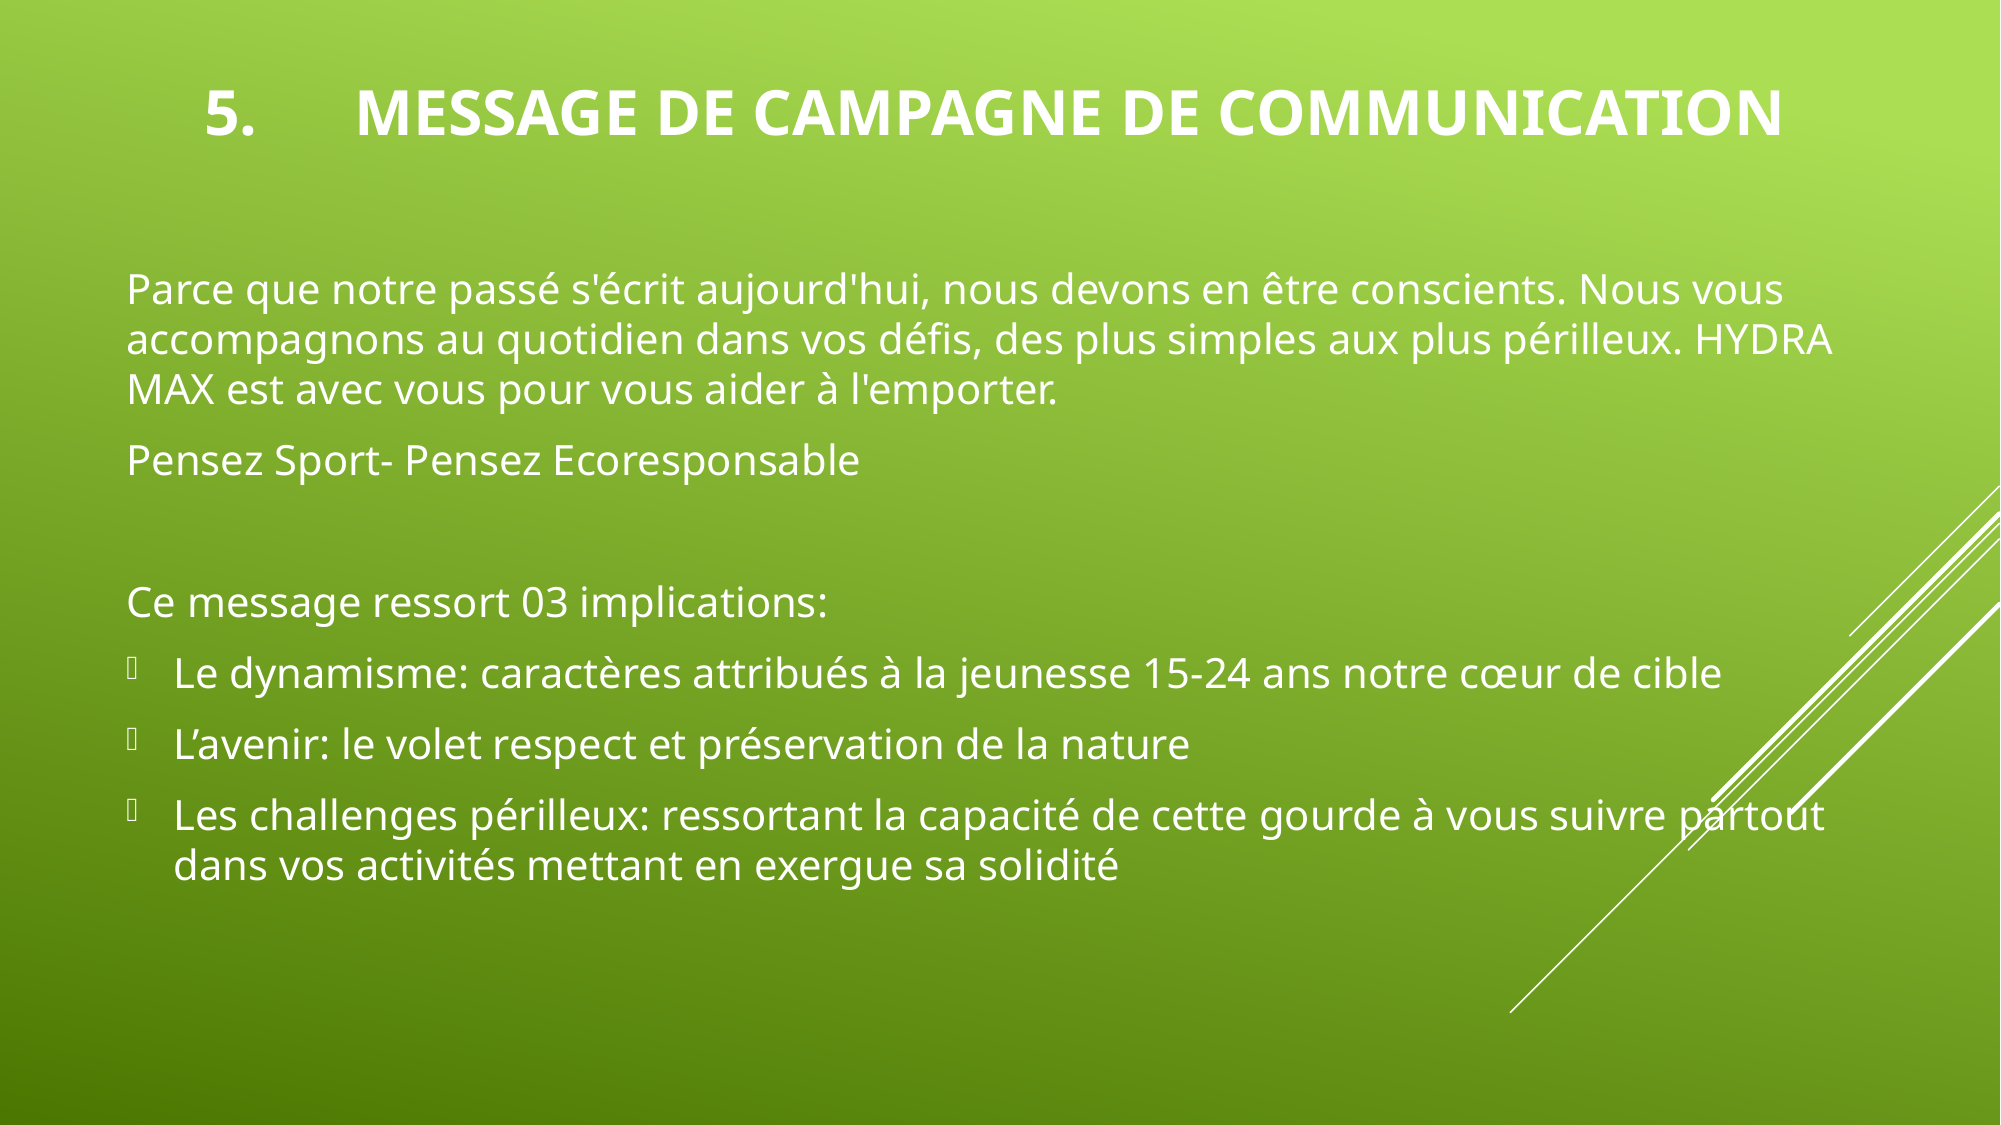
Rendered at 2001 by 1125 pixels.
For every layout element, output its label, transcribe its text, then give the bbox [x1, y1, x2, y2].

list Parce que notre passé s'écrit aujourd'hui, nous devons en être conscients. Nous vous accompagnons au quotidien dans vos défis, des plus simples aux plus périlleux. HYDRA MAX est avec vous pour vous aider à l'emporter. Pensez Sport- Pensez Ecoresponsable Ce message ressort 03 implications: Le dynamisme: caractères attribués à la jeunesse 15-24 ans notre cœur de cible L’avenir: le volet respect et préservation de la nature Les challenges périlleux: ressortant la capacité de cette gourde à vous suivre partout dans vos activités mettant en exergue sa solidité [111, 210, 1879, 1084]
title 5. MESSAGE DE CAMPAGNE DE COMMUNICATION [141, 43, 1849, 178]
